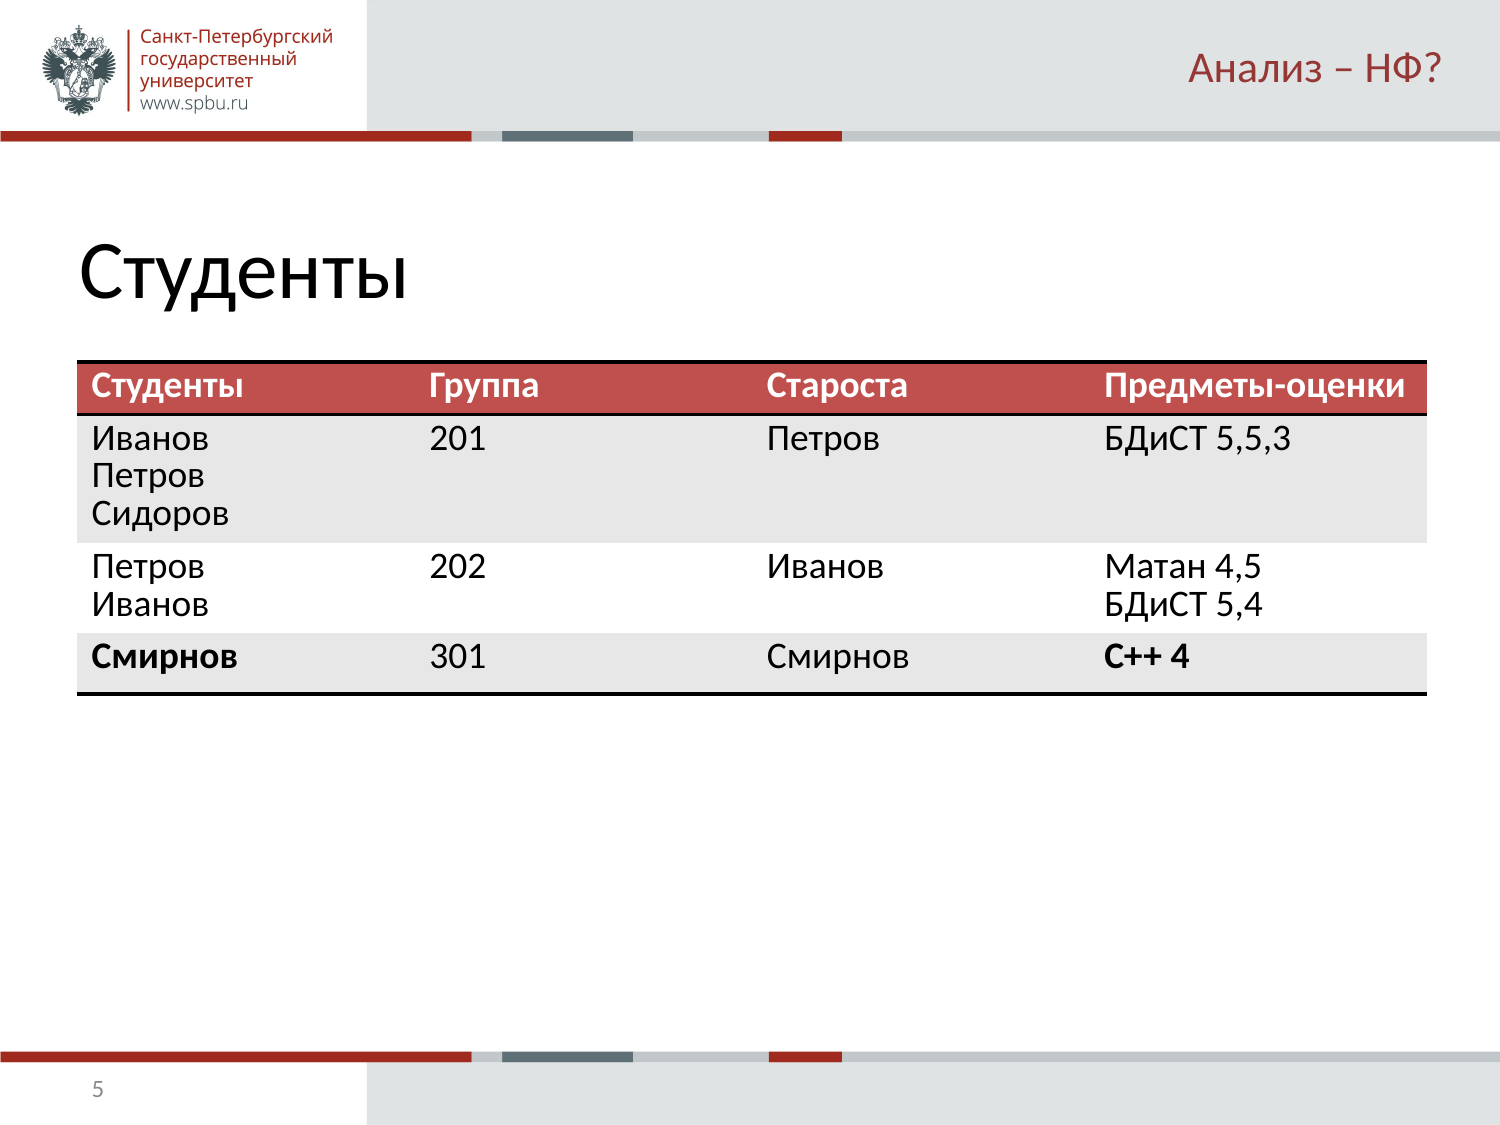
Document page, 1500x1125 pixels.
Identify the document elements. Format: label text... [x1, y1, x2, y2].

picture [0, 0, 1500, 1125]
table_cell 201 [414, 416, 752, 543]
table_cell Иванов Петров Сидоров [77, 416, 414, 543]
list Студенты [64, 208, 1427, 951]
table_cell Петров Иванов [77, 543, 414, 633]
table_cell 202 [414, 543, 752, 633]
table_cell Матан 4,5 БДиСТ 5,4 [1089, 543, 1427, 633]
table_cell Смирнов [752, 633, 1089, 692]
table_cell Иванов [752, 543, 1089, 633]
table_header Предметы-оценки [1089, 364, 1427, 413]
table_cell БДиСТ 5,5,3 [1089, 416, 1427, 543]
table_header Студенты [77, 364, 414, 413]
table_cell 301 [414, 633, 752, 692]
table_header Группа [414, 364, 752, 413]
title Анализ – НФ? [395, 30, 1459, 100]
table_cell Петров [752, 416, 1089, 543]
table_header Староста [752, 364, 1089, 413]
slide_number 5 [76, 1057, 427, 1118]
table_cell С++ 4 [1089, 633, 1427, 692]
table_cell Смирнов [77, 633, 414, 692]
